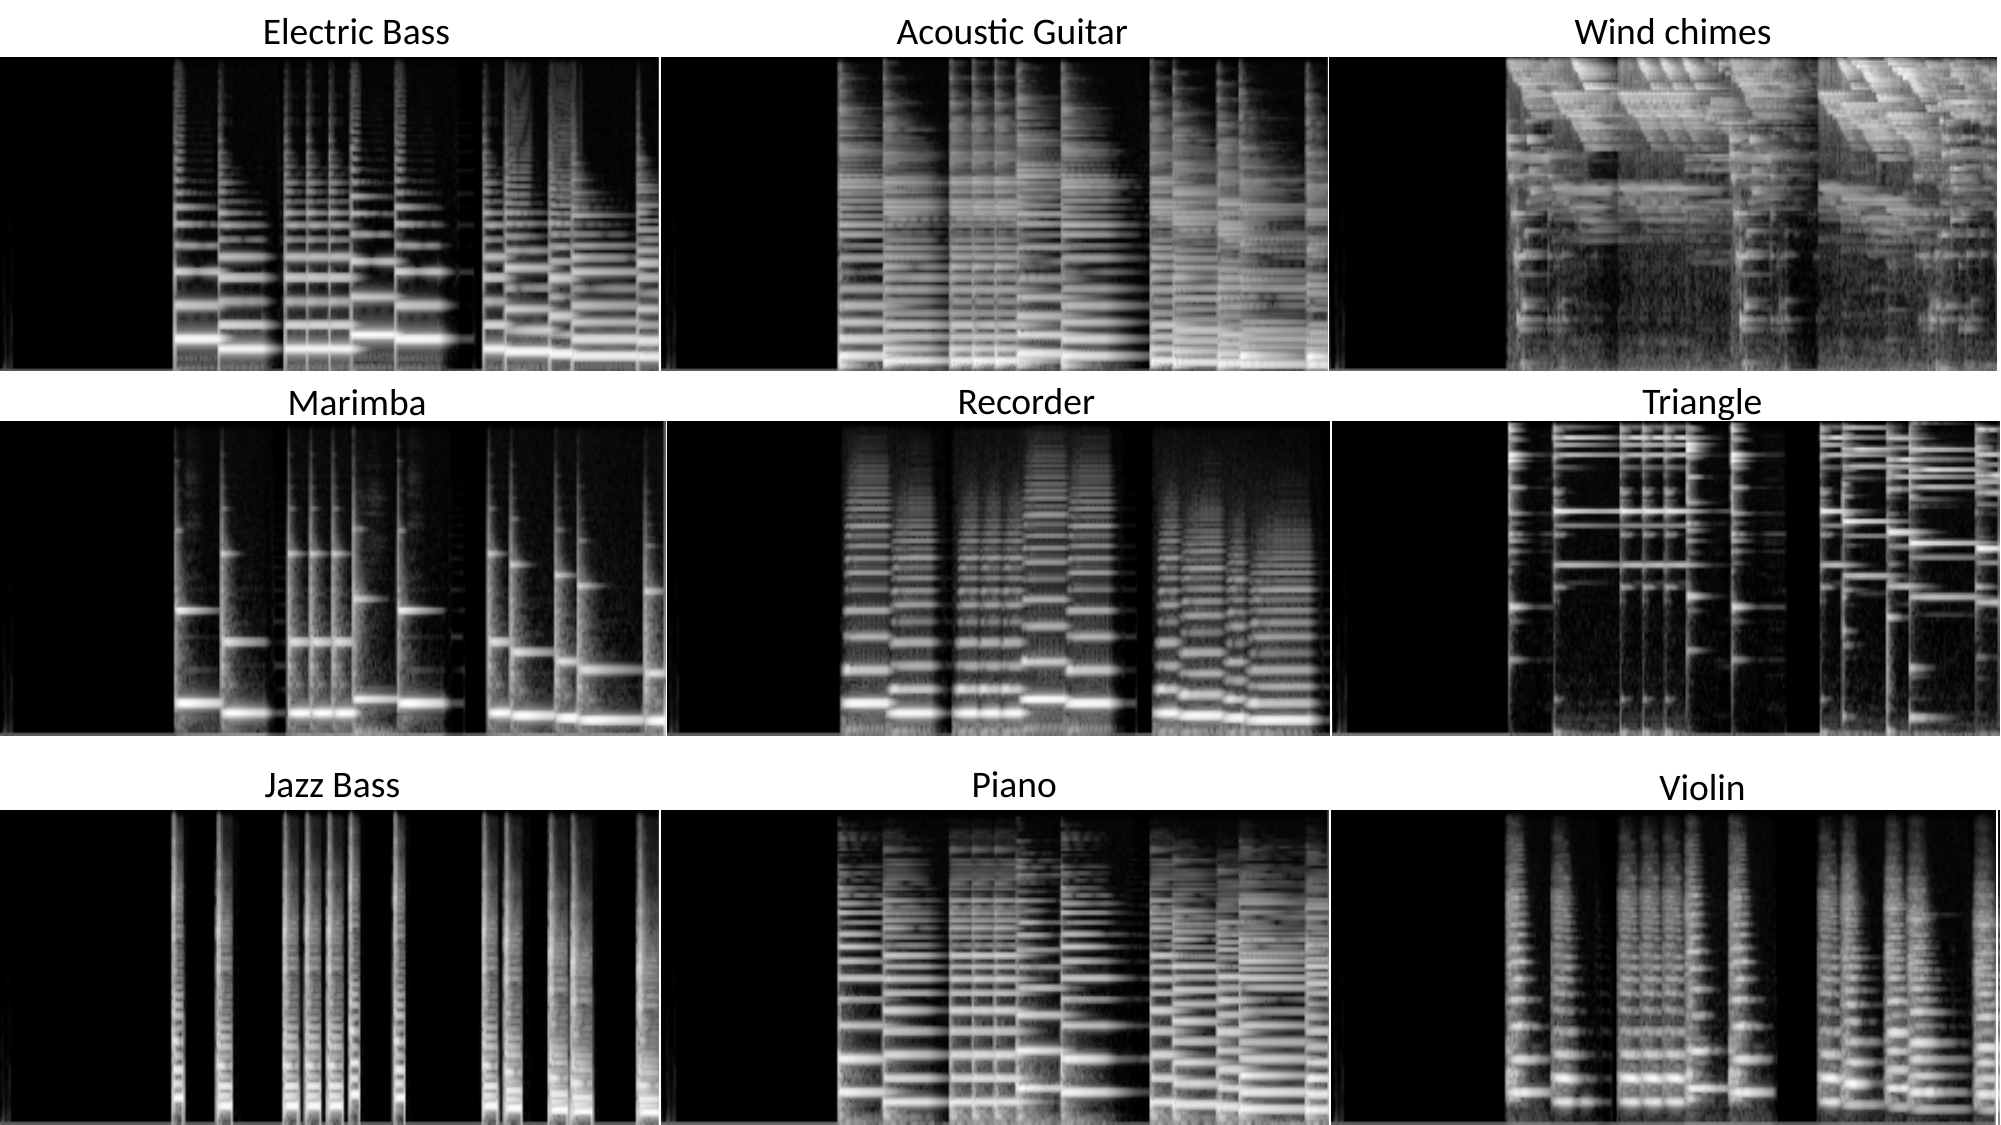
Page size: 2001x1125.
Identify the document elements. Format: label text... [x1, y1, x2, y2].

text_box Electric Bass [248, 0, 466, 56]
picture [0, 810, 2000, 1125]
text_box Piano [956, 752, 1072, 809]
text_box Wind chimes [1559, 0, 1787, 55]
text_box Triangle [1627, 372, 1778, 420]
text_box Recorder [942, 372, 1111, 420]
text_box Jazz Bass [249, 752, 416, 809]
text_box Marimba [272, 372, 442, 420]
picture [0, 421, 2000, 736]
picture [0, 56, 1998, 372]
text_box Violin [1644, 755, 1761, 809]
text_box Acoustic Guitar [881, 0, 1143, 56]
